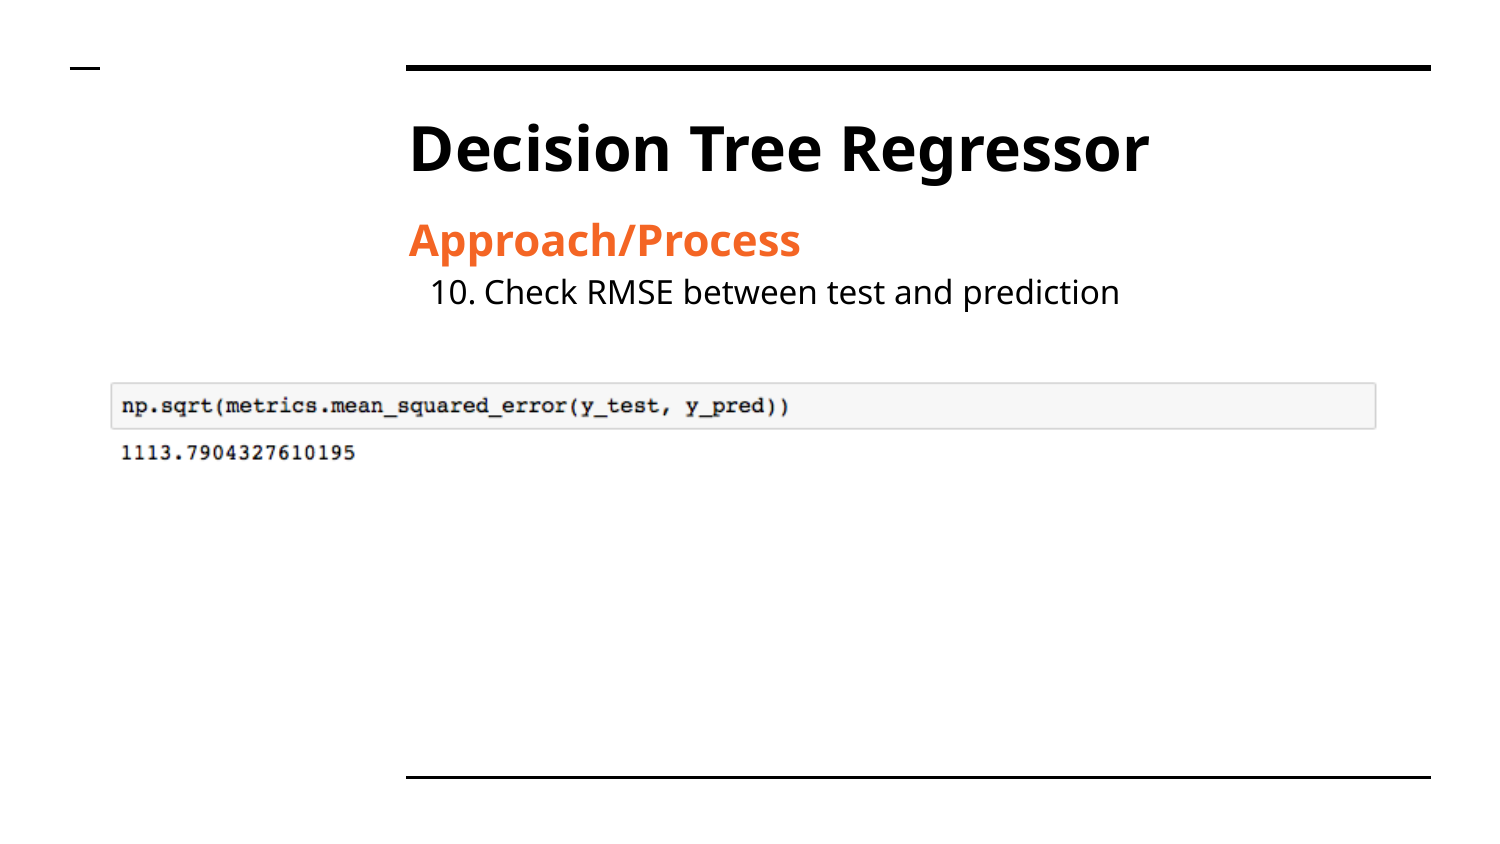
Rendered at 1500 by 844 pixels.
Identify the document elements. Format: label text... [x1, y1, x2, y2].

title Decision Tree Regressor [393, 94, 1431, 190]
list Approach/Process Check RMSE between test and prediction [393, 190, 1431, 786]
picture [102, 370, 1398, 474]
